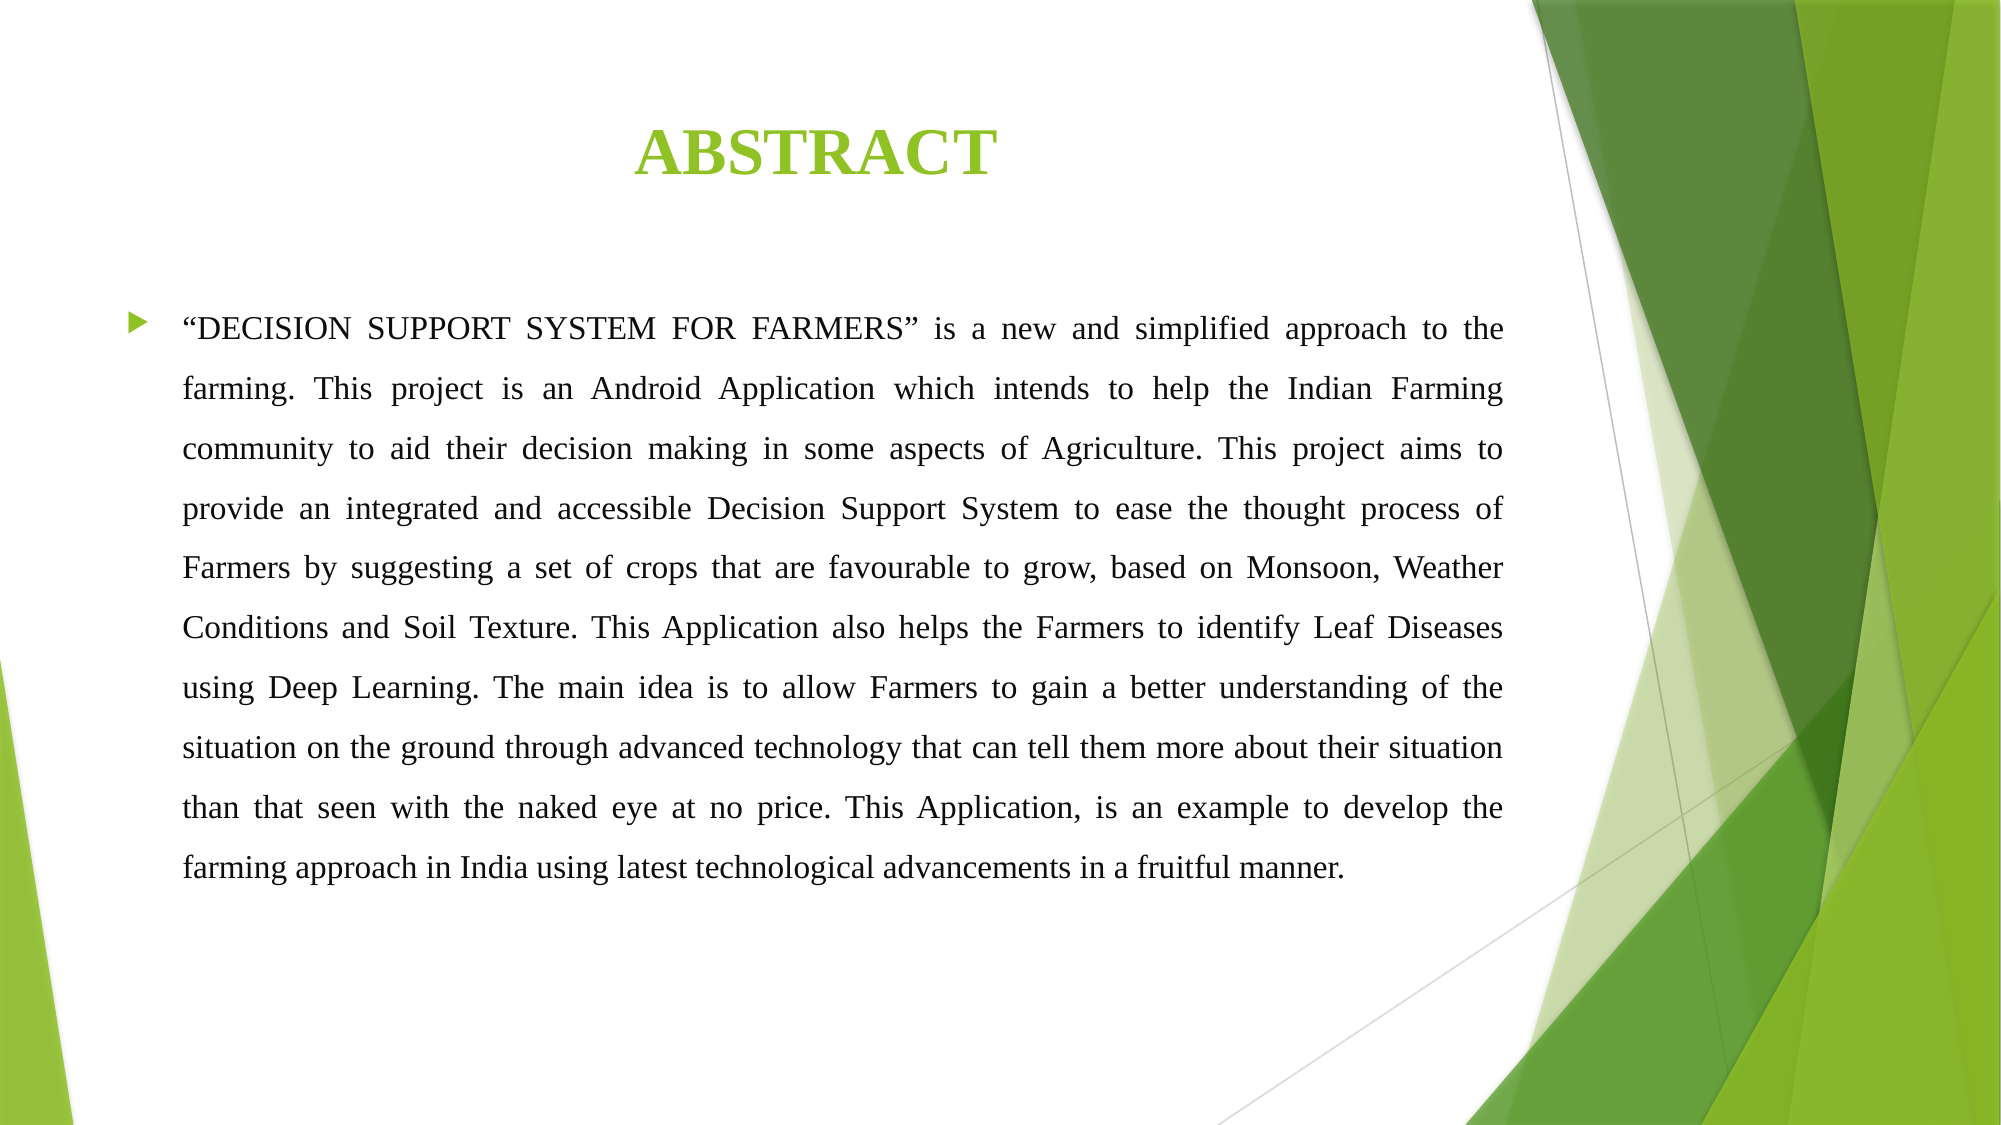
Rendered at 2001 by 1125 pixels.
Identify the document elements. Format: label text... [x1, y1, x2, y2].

list “DECISION SUPPORT SYSTEM FOR FARMERS” is a new and simplified approach to the farming. This project is an Android Application which intends to help the Indian Farming community to aid their decision making in some aspects of Agriculture. This project aims to provide an integrated and accessible Decision Support System to ease the thought process of Farmers by suggesting a set of crops that are favourable to grow, based on Monsoon, Weather Conditions and Soil Texture. This Application also helps the Farmers to identify Leaf Diseases using Deep Learning. The main idea is to allow Farmers to gain a better understanding of the situation on the ground through advanced technology that can tell them more about their situation than that seen with the naked eye at no price. This Application, is an example to develop the farming approach in India using latest technological advancements in a fruitful manner. [111, 278, 1522, 916]
title ABSTRACT [111, 99, 1522, 278]
